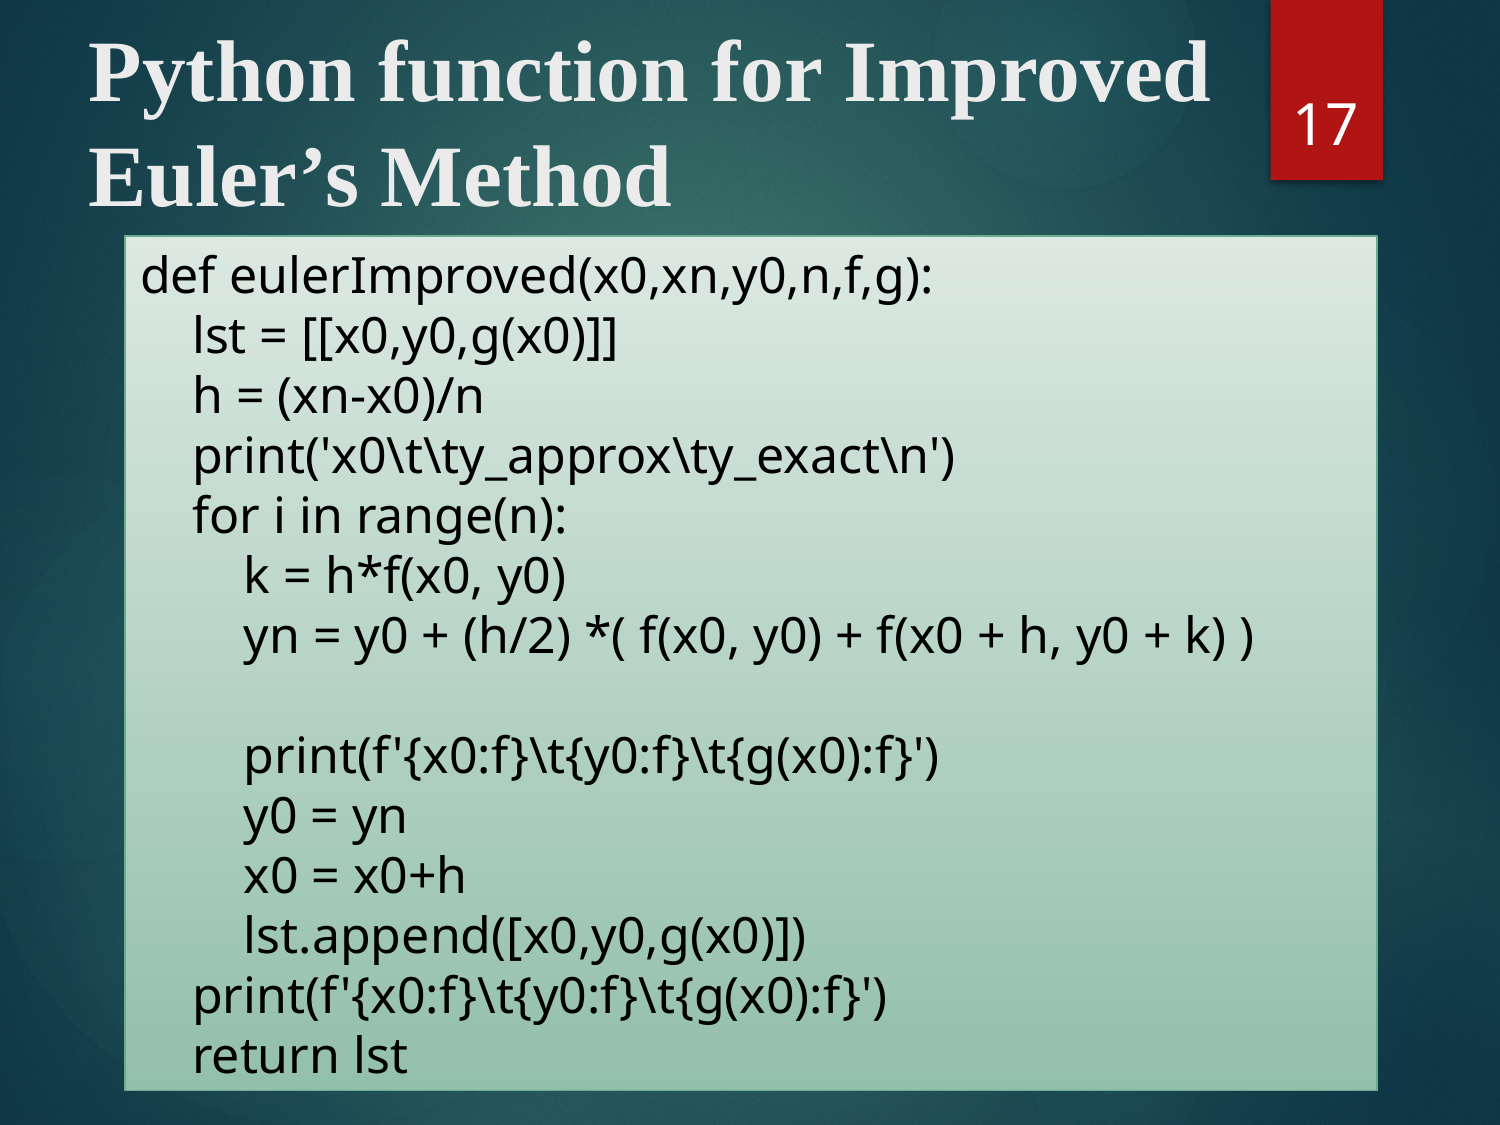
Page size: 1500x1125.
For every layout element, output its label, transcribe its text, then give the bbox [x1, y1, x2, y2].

text_box def eulerImproved(x0,xn,y0,n,f,g): lst = [[x0,y0,g(x0)]] h = (xn-x0)/n print('x0\t\ty_approx\ty_exact\n') for i in range(n): k = h*f(x0, y0) yn = y0 + (h/2) *( f(x0, y0) + f(x0 + h, y0 + k) ) print(f'{x0:f}\t{y0:f}\t{g(x0):f}') y0 = yn x0 = x0+h lst.append([x0,y0,g(x0)]) print(f'{x0:f}\t{y0:f}\t{g(x0):f}') return lst [124, 235, 1378, 1091]
text_box [73, 49, 1230, 231]
title Python function for Improved Euler’s Method [73, 6, 1232, 236]
slide_number 17 [1273, 48, 1378, 175]
